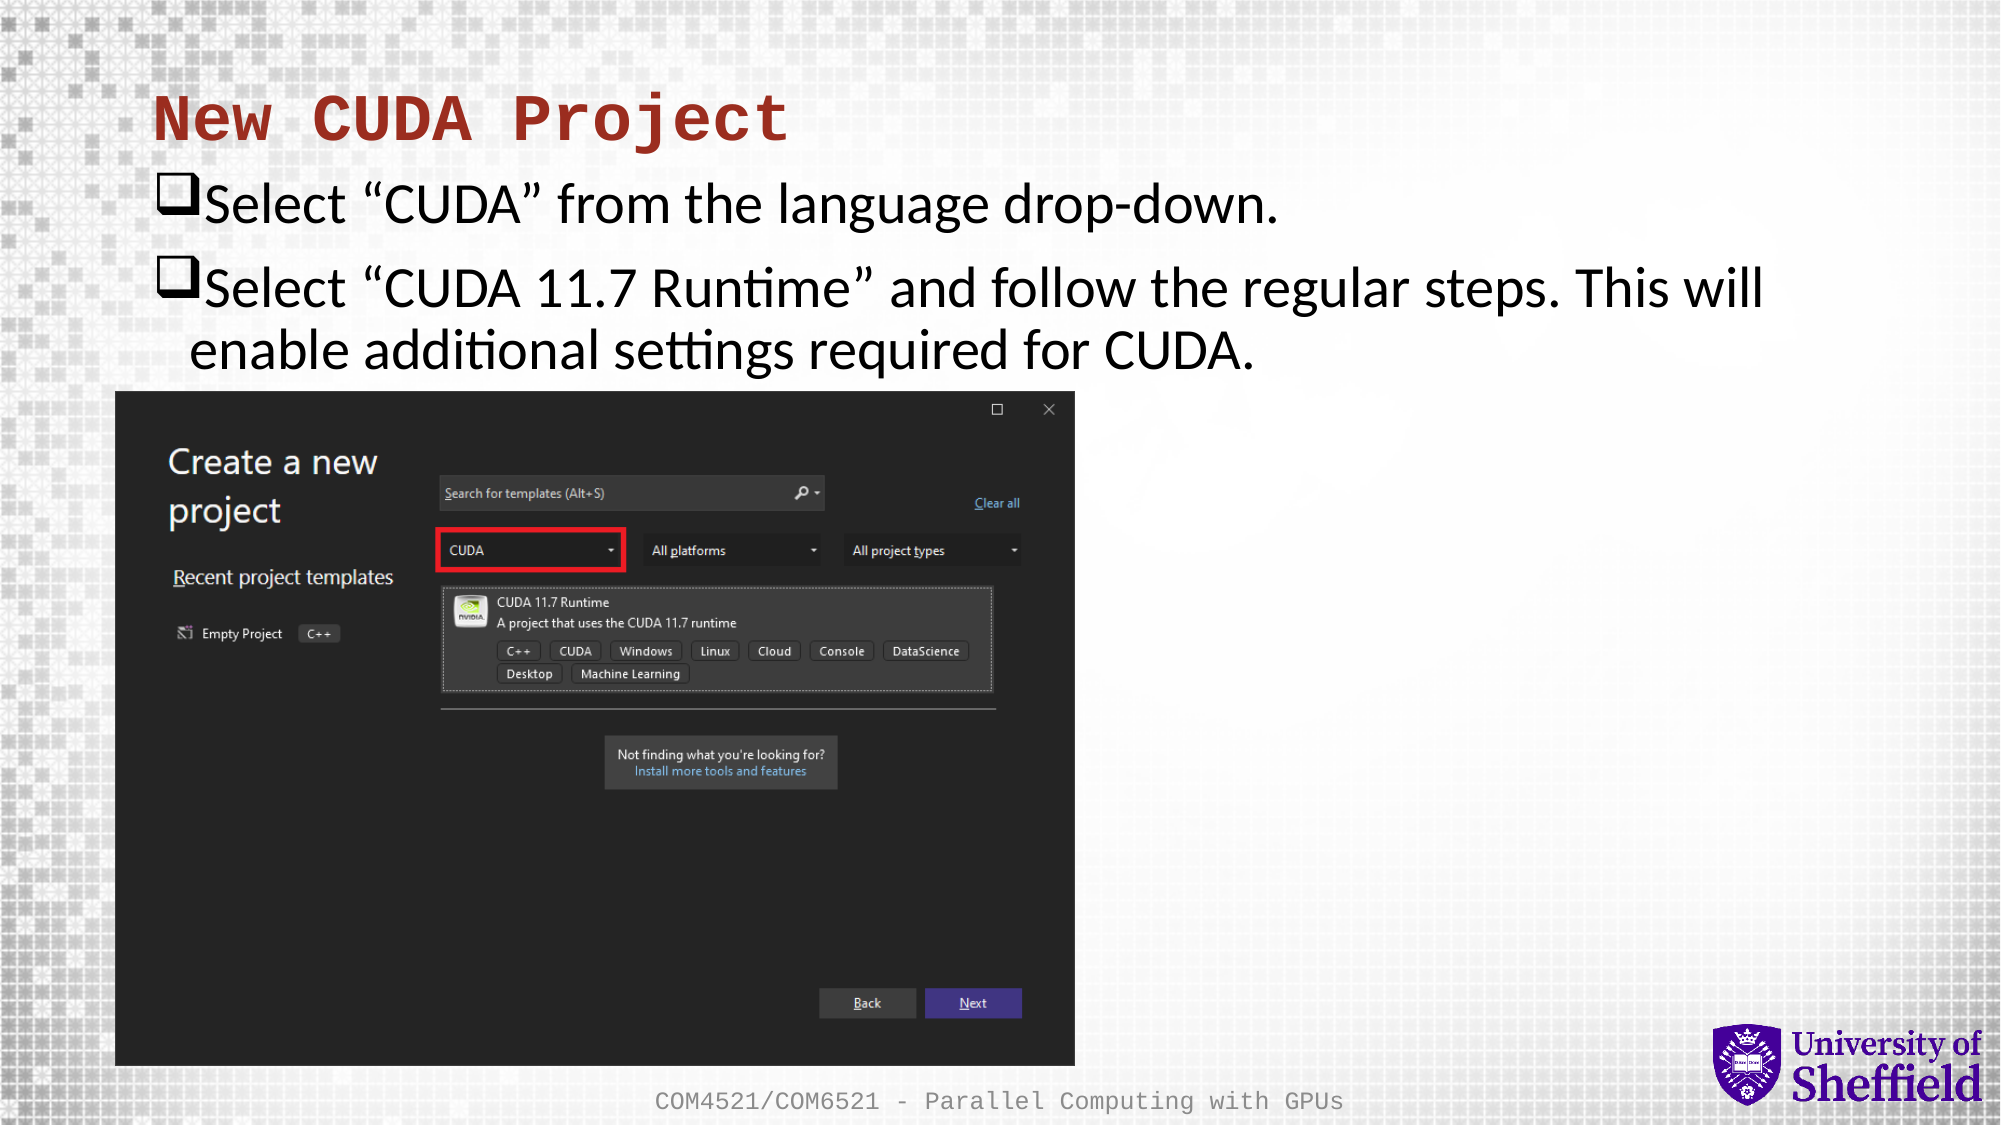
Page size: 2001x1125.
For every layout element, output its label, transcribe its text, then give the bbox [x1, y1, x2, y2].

title New CUDA Project [137, 59, 1863, 165]
picture [0, 0, 2001, 1125]
list Select “CUDA” from the language drop-down. Select “CUDA 11.7 Runtime” and follow the regular steps. This will enable additional settings required for CUDA. [137, 165, 1863, 1014]
